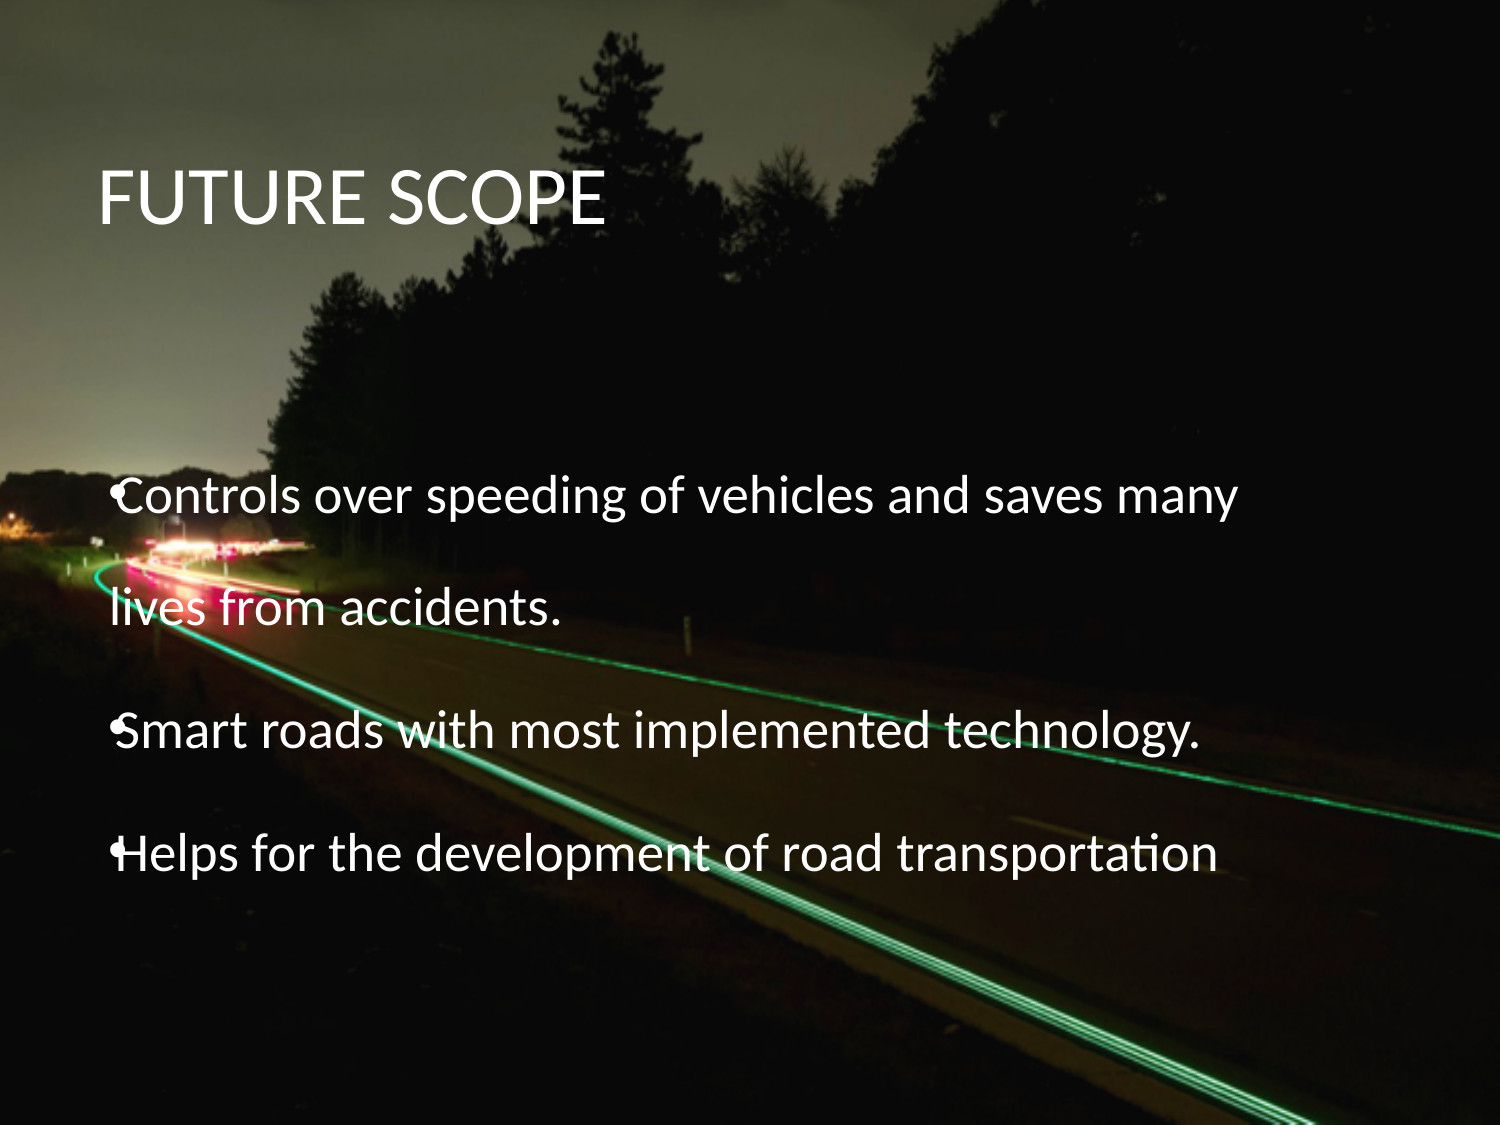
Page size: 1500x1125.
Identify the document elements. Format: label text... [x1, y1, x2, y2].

subtitle Controls over speeding of vehicles and saves many lives from accidents. Smart roads with most implemented technology. Helps for the development of road transportation [93, 328, 1348, 891]
picture [0, 0, 1500, 1125]
title FUTURE SCOPE [82, 70, 1357, 312]
